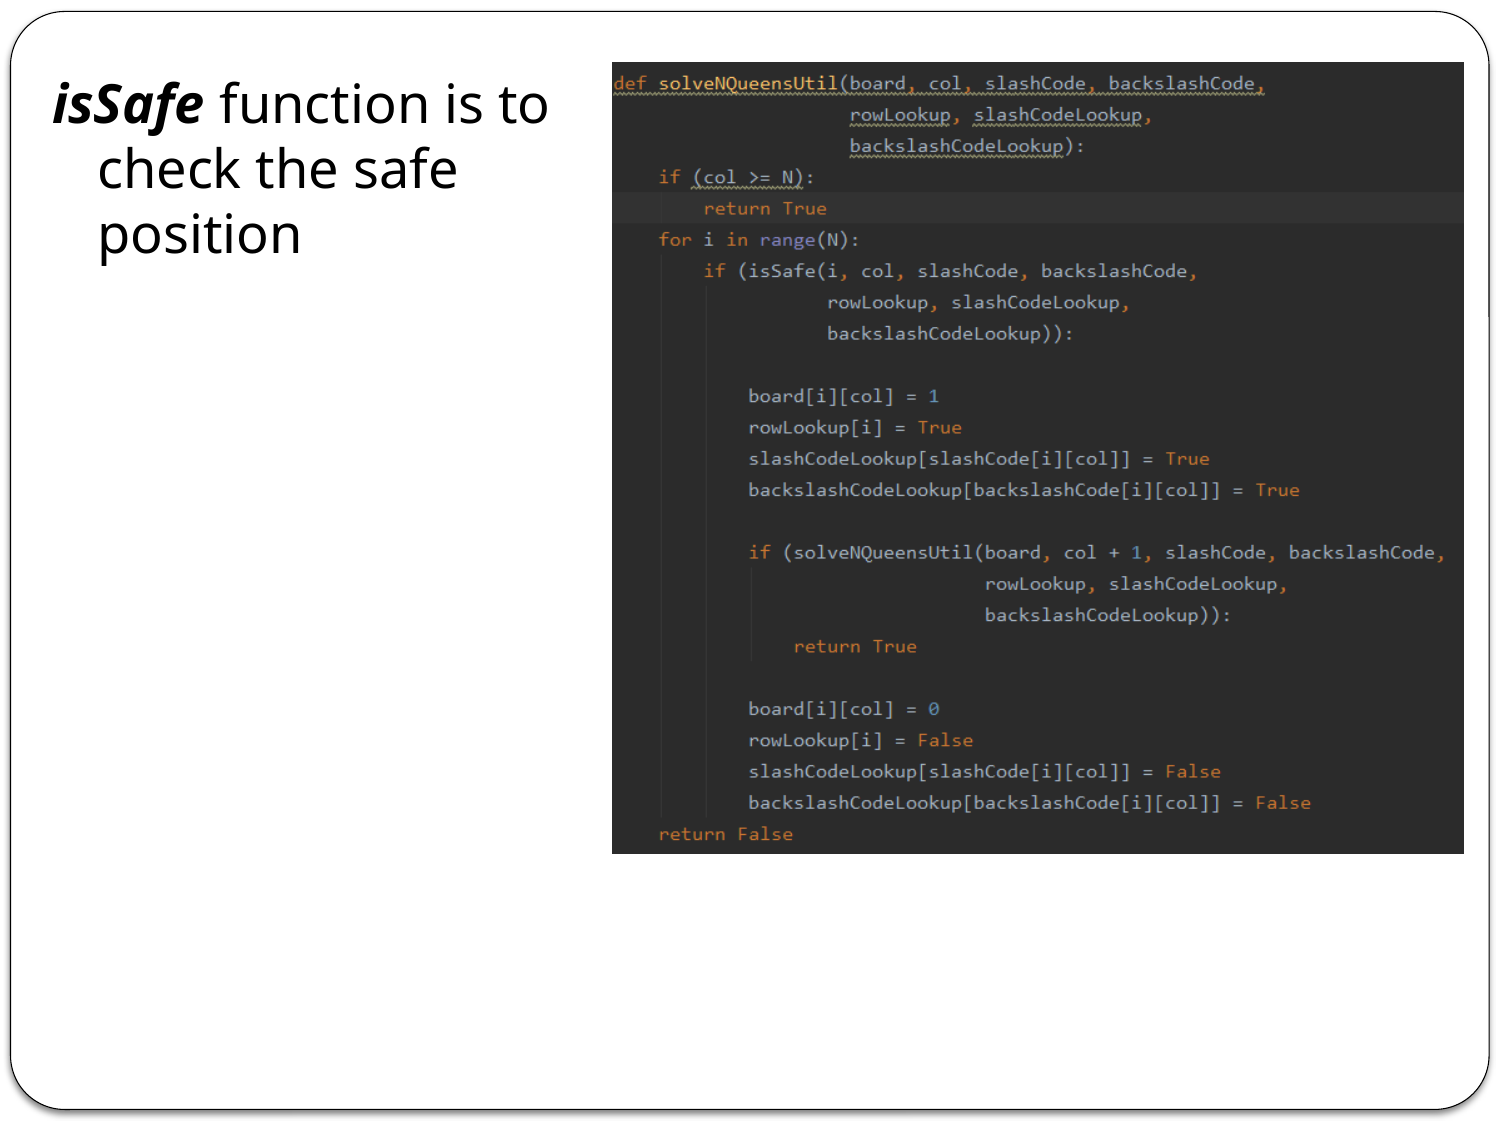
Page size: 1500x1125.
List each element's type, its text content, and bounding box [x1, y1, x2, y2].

list isSafe function is to check the safe position [37, 62, 600, 338]
picture [612, 62, 1465, 855]
